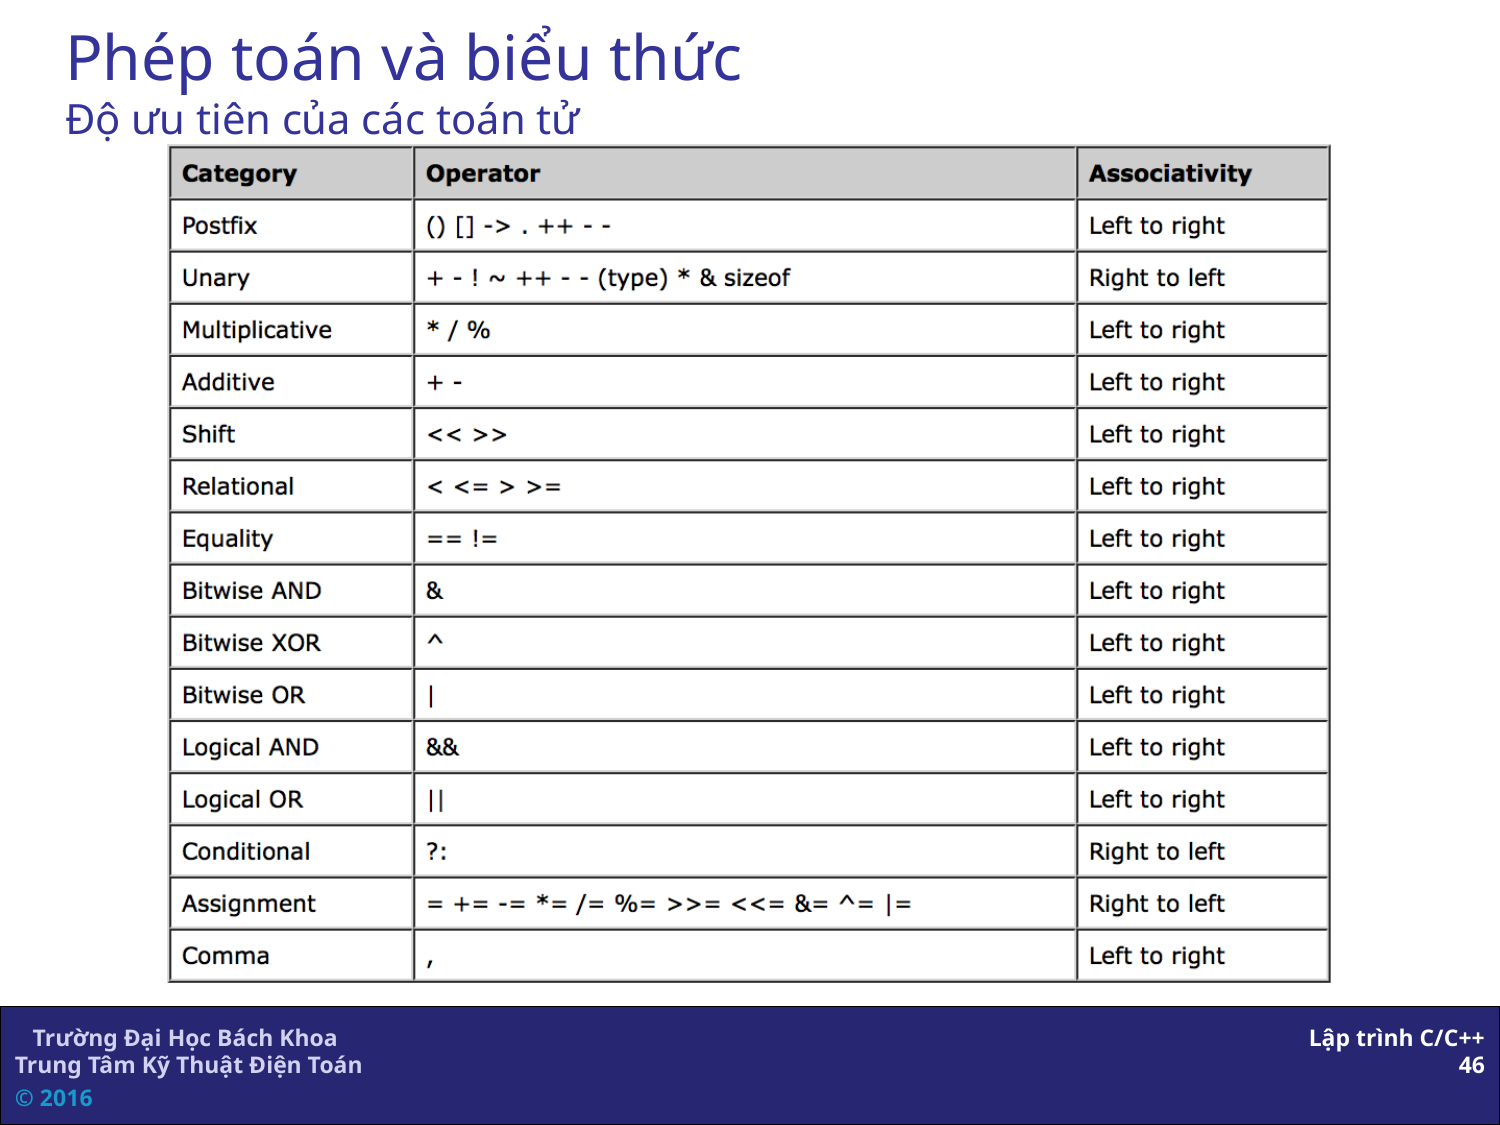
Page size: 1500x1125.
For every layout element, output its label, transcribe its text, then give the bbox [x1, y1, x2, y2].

title Phép toán và biểu thức Độ ưu tiên của các toán tử [50, 12, 1463, 150]
picture [162, 139, 1338, 986]
